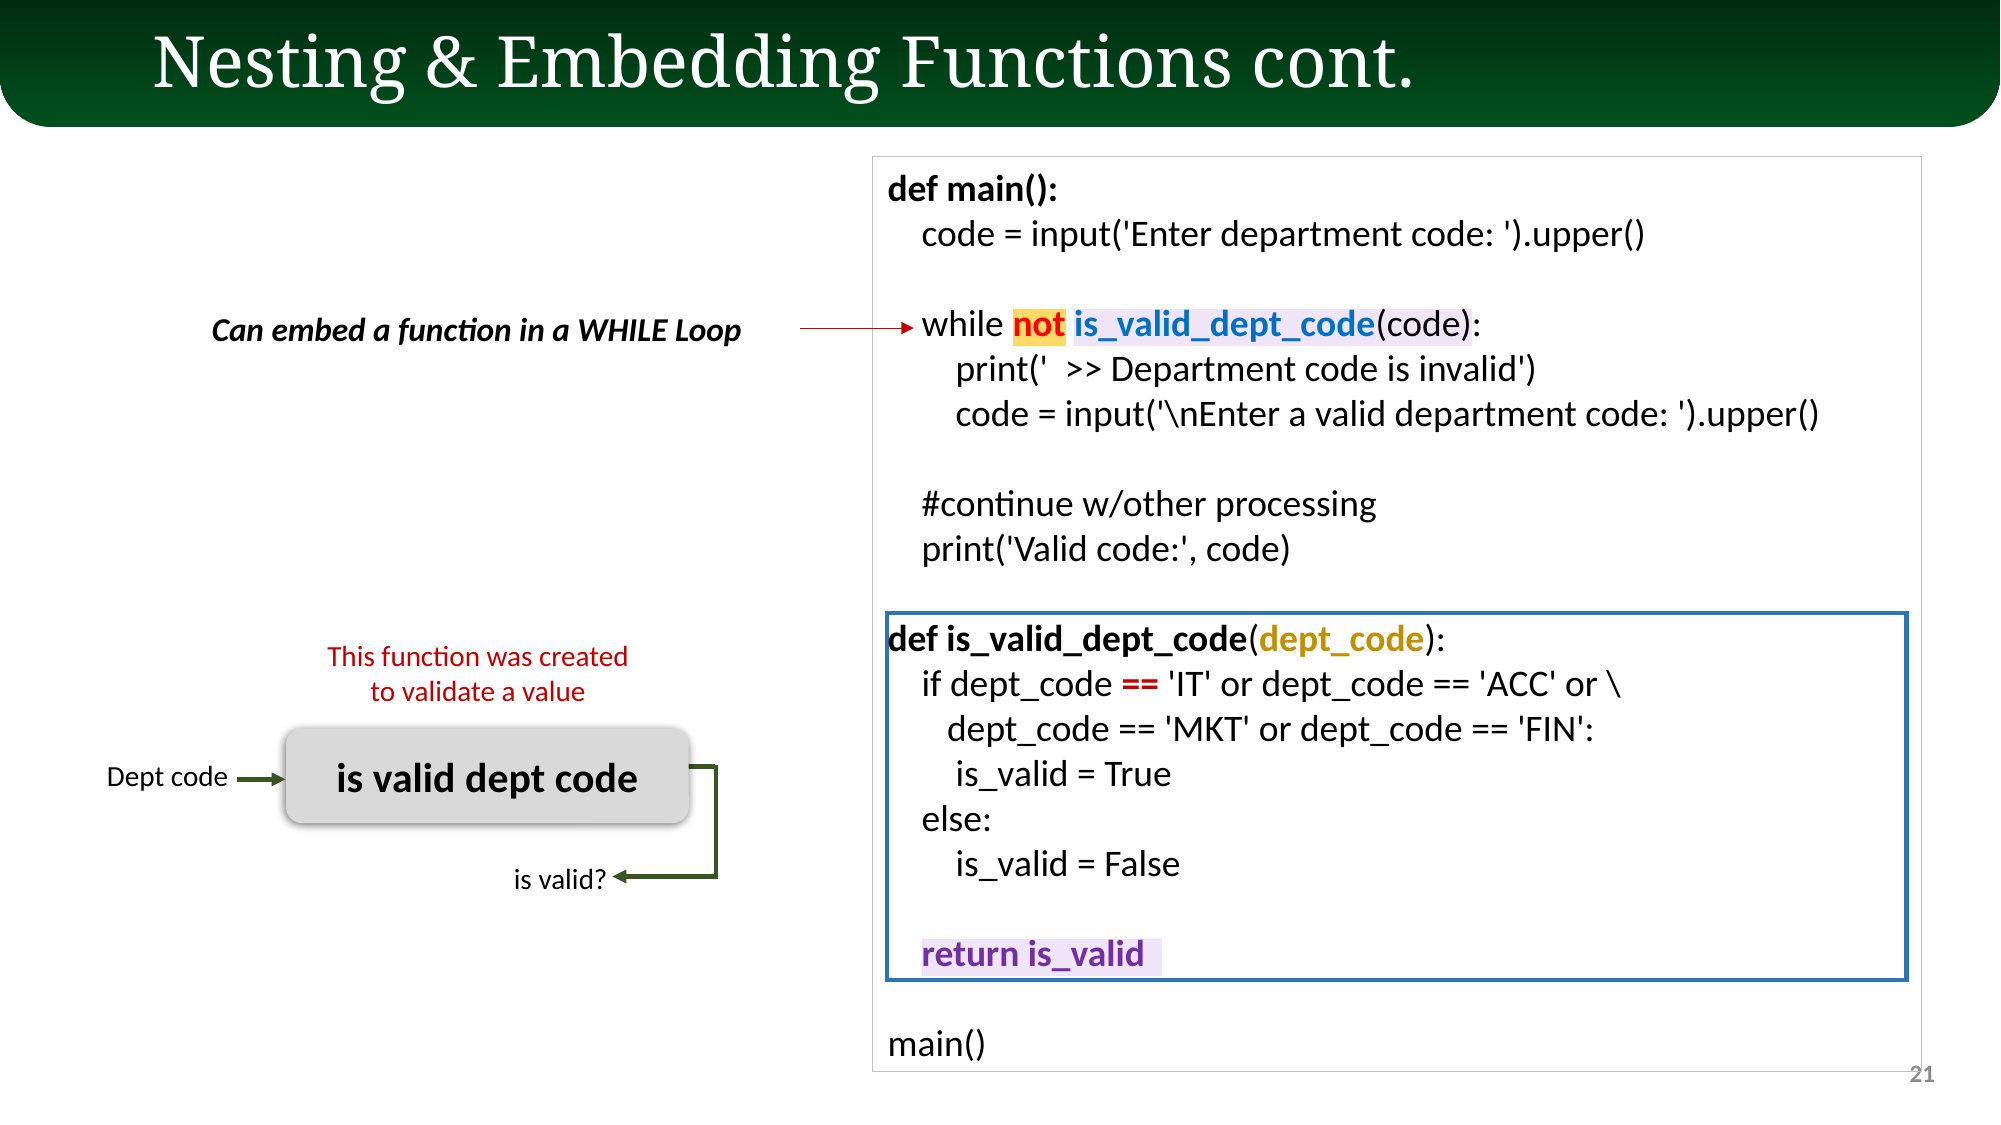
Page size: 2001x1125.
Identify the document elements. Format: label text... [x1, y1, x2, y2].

text_box Can embed a function in a WHILE Loop [197, 300, 758, 355]
slide_number 21 [1500, 1042, 1951, 1103]
text_box This function was created to validate a value [302, 629, 654, 715]
text_box def main(): code = input('Enter department code: ').upper() while not is_valid_dept_code(code): print(' >> Department code is invalid') code = input('\nEnter a valid department code: ').upper() #continue w/other processing print('Valid code:', code) def is_valid_dept_code(dept_code): if dept_code == 'IT' or dept_code == 'ACC' or \ dept_code == 'MKT' or dept_code == 'FIN': is_valid = True else: is_valid = False return is_valid main() [872, 156, 1922, 1072]
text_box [90, 728, 719, 904]
title Nesting & Embedding Functions cont. [137, 19, 1863, 111]
